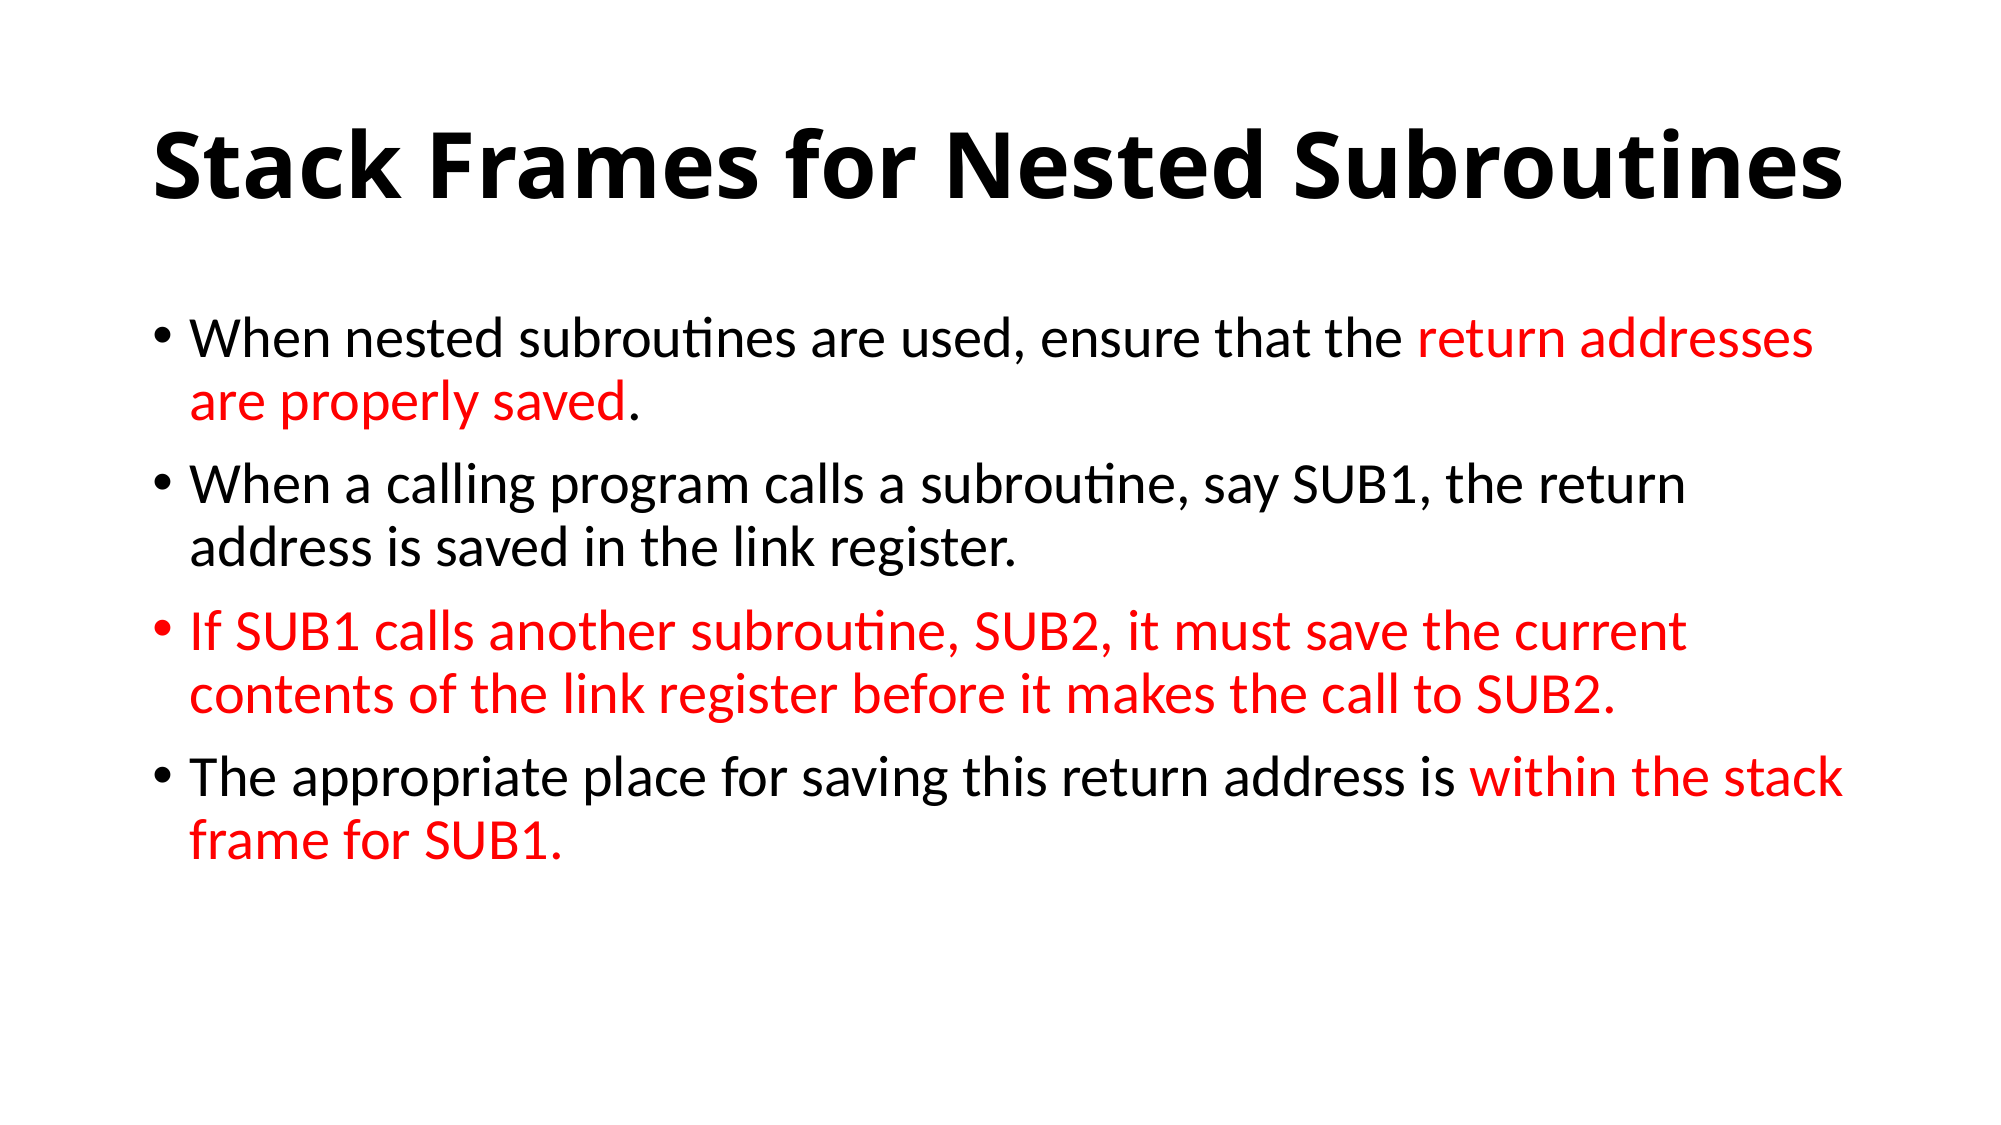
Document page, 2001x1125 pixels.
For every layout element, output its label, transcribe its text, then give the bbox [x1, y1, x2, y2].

list When nested subroutines are used, ensure that the return addresses are properly saved. When a calling program calls a subroutine, say SUB1, the return address is saved in the link register. If SUB1 calls another subroutine, SUB2, it must save the current contents of the link register before it makes the call to SUB2. The appropriate place for saving this return address is within the stack frame for SUB1. [137, 299, 1863, 1014]
title Stack Frames for Nested Subroutines [137, 59, 1863, 278]
